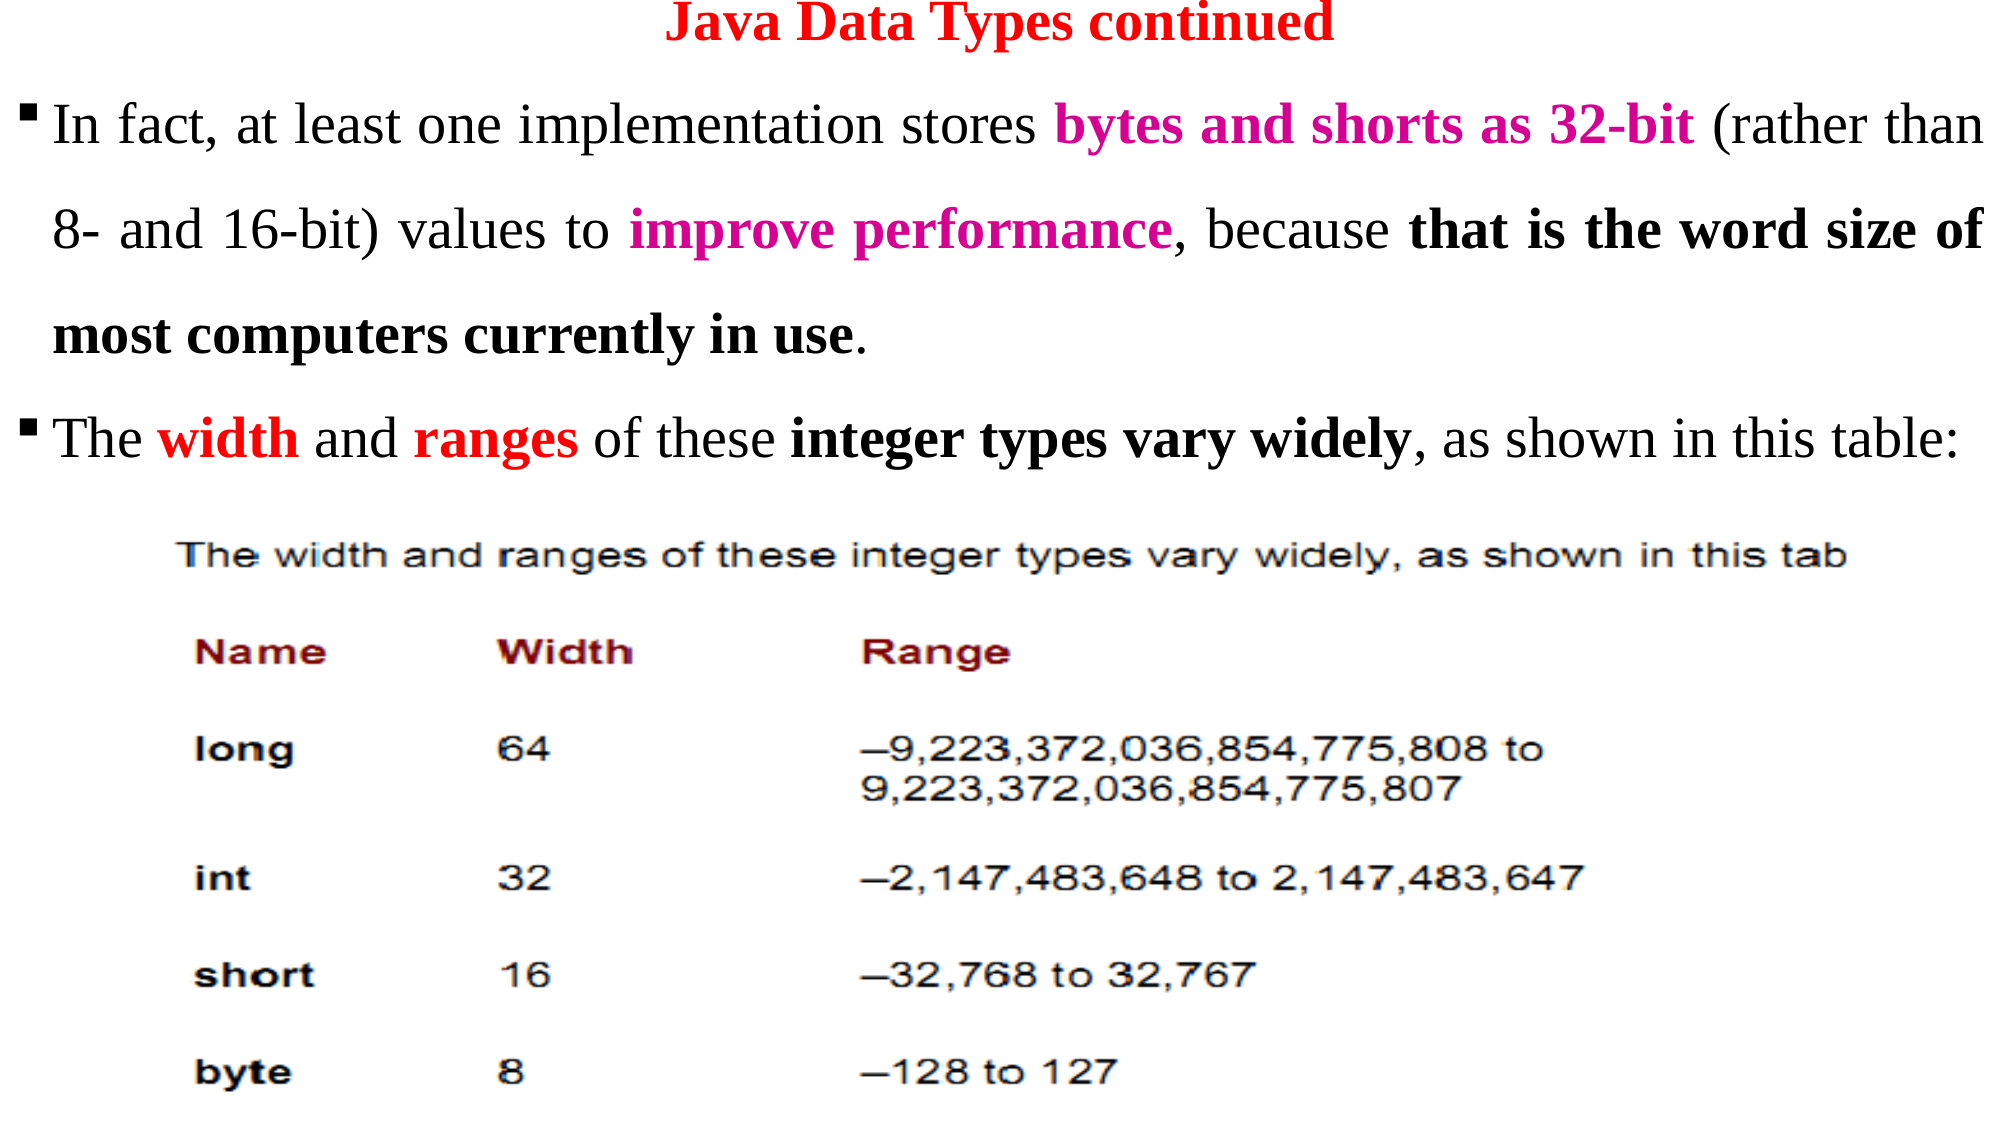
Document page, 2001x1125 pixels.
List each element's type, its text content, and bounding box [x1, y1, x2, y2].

list In fact, at least one implementation stores bytes and shorts as 32-bit (rather than 8- and 16-bit) values to improve performance, because that is the word size of most computers currently in use. The width and ranges of these integer types vary widely, as shown in this table: [0, 42, 2000, 1125]
title Java Data Types continued [137, 0, 1863, 42]
picture [137, 518, 1880, 1109]
